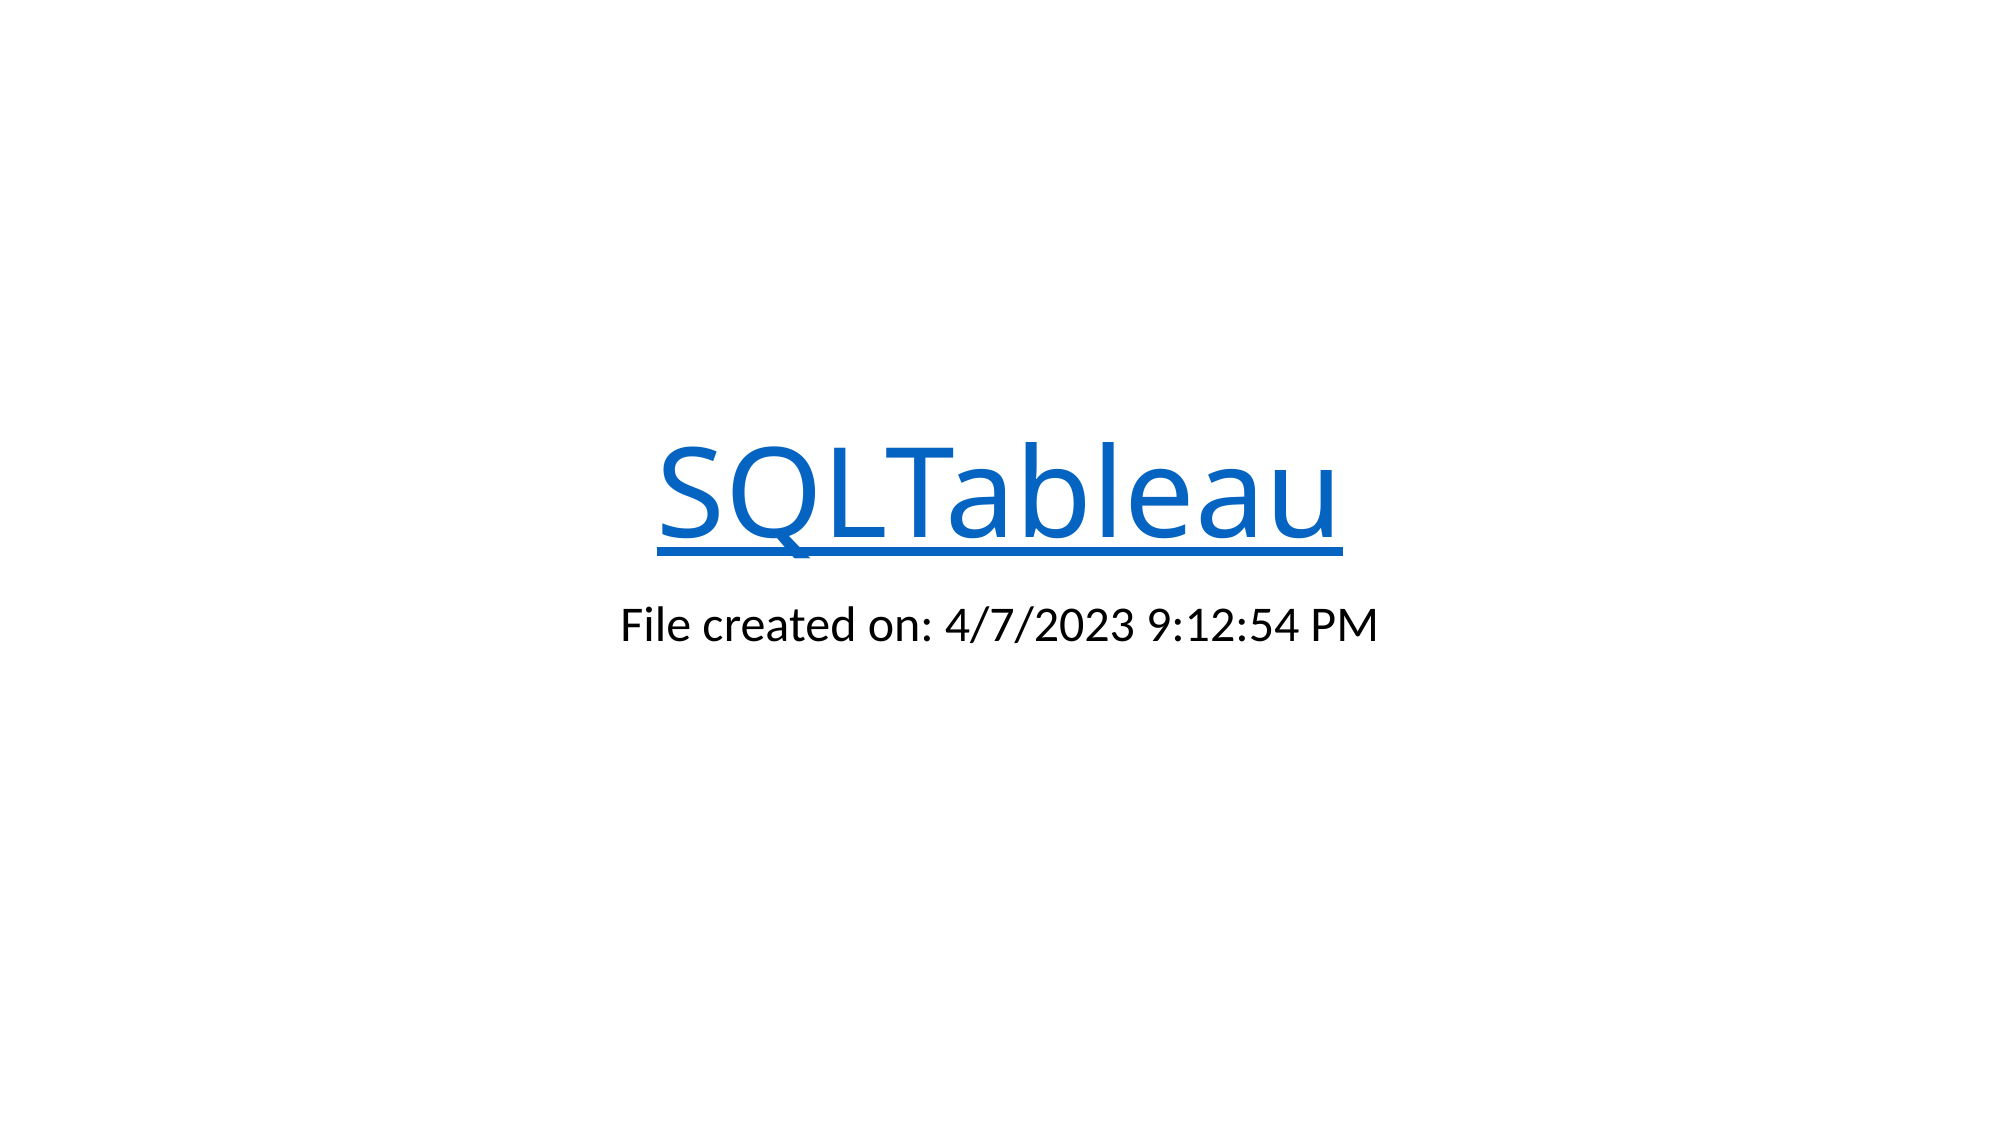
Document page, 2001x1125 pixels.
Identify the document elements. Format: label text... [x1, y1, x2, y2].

subtitle File created on: 4/7/2023 9:12:54 PM [249, 590, 1750, 863]
title SQLTableau [249, 184, 1750, 576]
